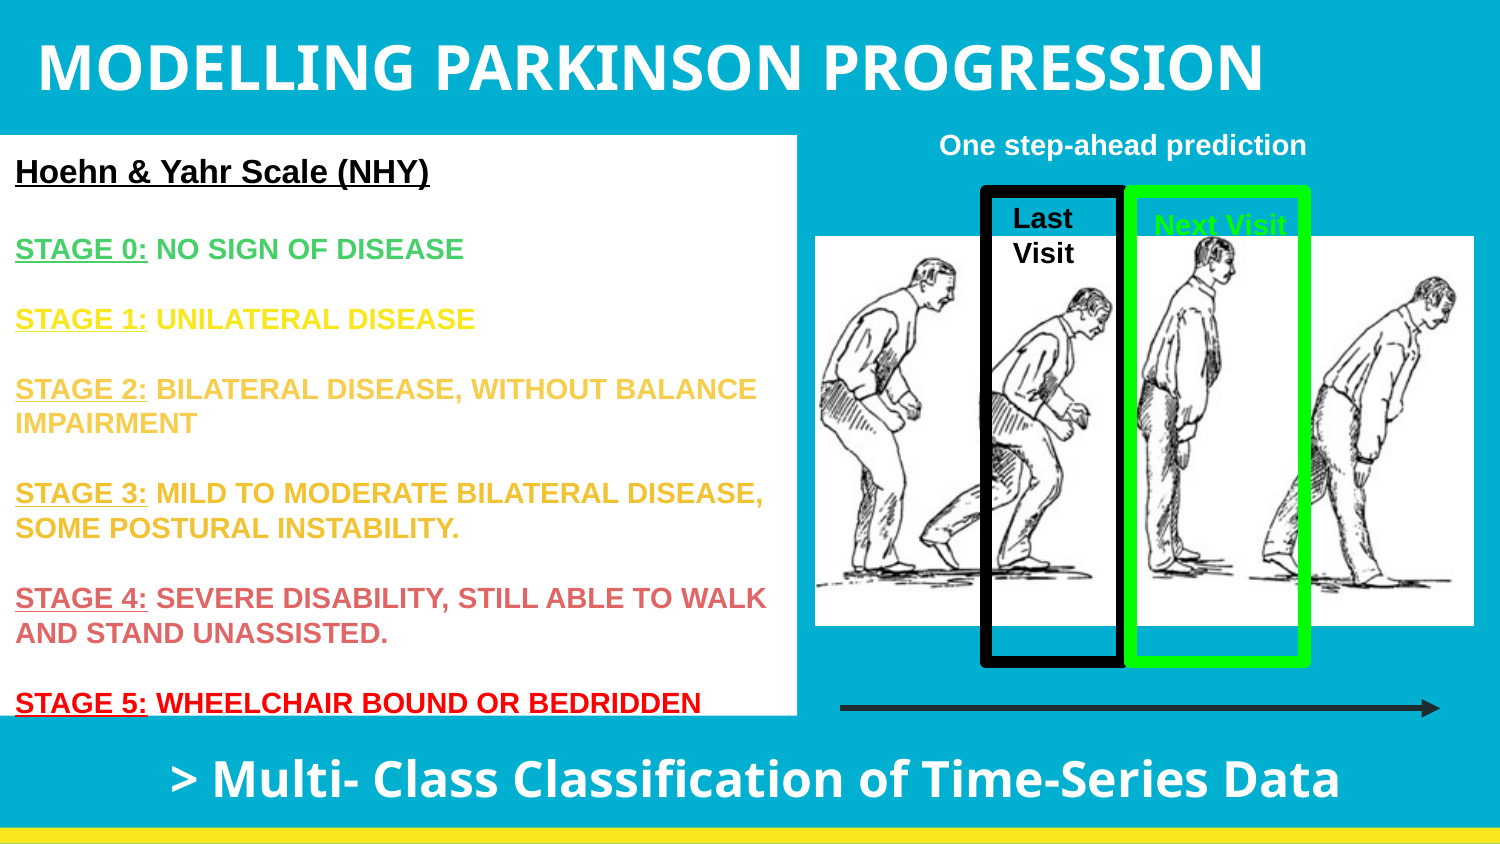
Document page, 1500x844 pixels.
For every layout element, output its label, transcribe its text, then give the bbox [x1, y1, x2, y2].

list > Multi- Class Classification of Time-Series Data [12, 732, 1500, 844]
title MODELLING PARKINSON PROGRESSION [21, 12, 1431, 119]
text_box Hoehn & Yahr Scale (NHY) STAGE 0: NO SIGN OF DISEASE STAGE 1: UNILATERAL DISEASE STAGE 2: BILATERAL DISEASE, WITHOUT BALANCE IMPAIRMENT STAGE 3: MILD TO MODERATE BILATERAL DISEASE, SOME POSTURAL INSTABILITY. STAGE 4: SEVERE DISABILITY, STILL ABLE TO WALK AND STAND UNASSISTED. STAGE 5: WHEELCHAIR BOUND OR BEDRIDDEN [0, 135, 798, 716]
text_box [814, 110, 1474, 709]
